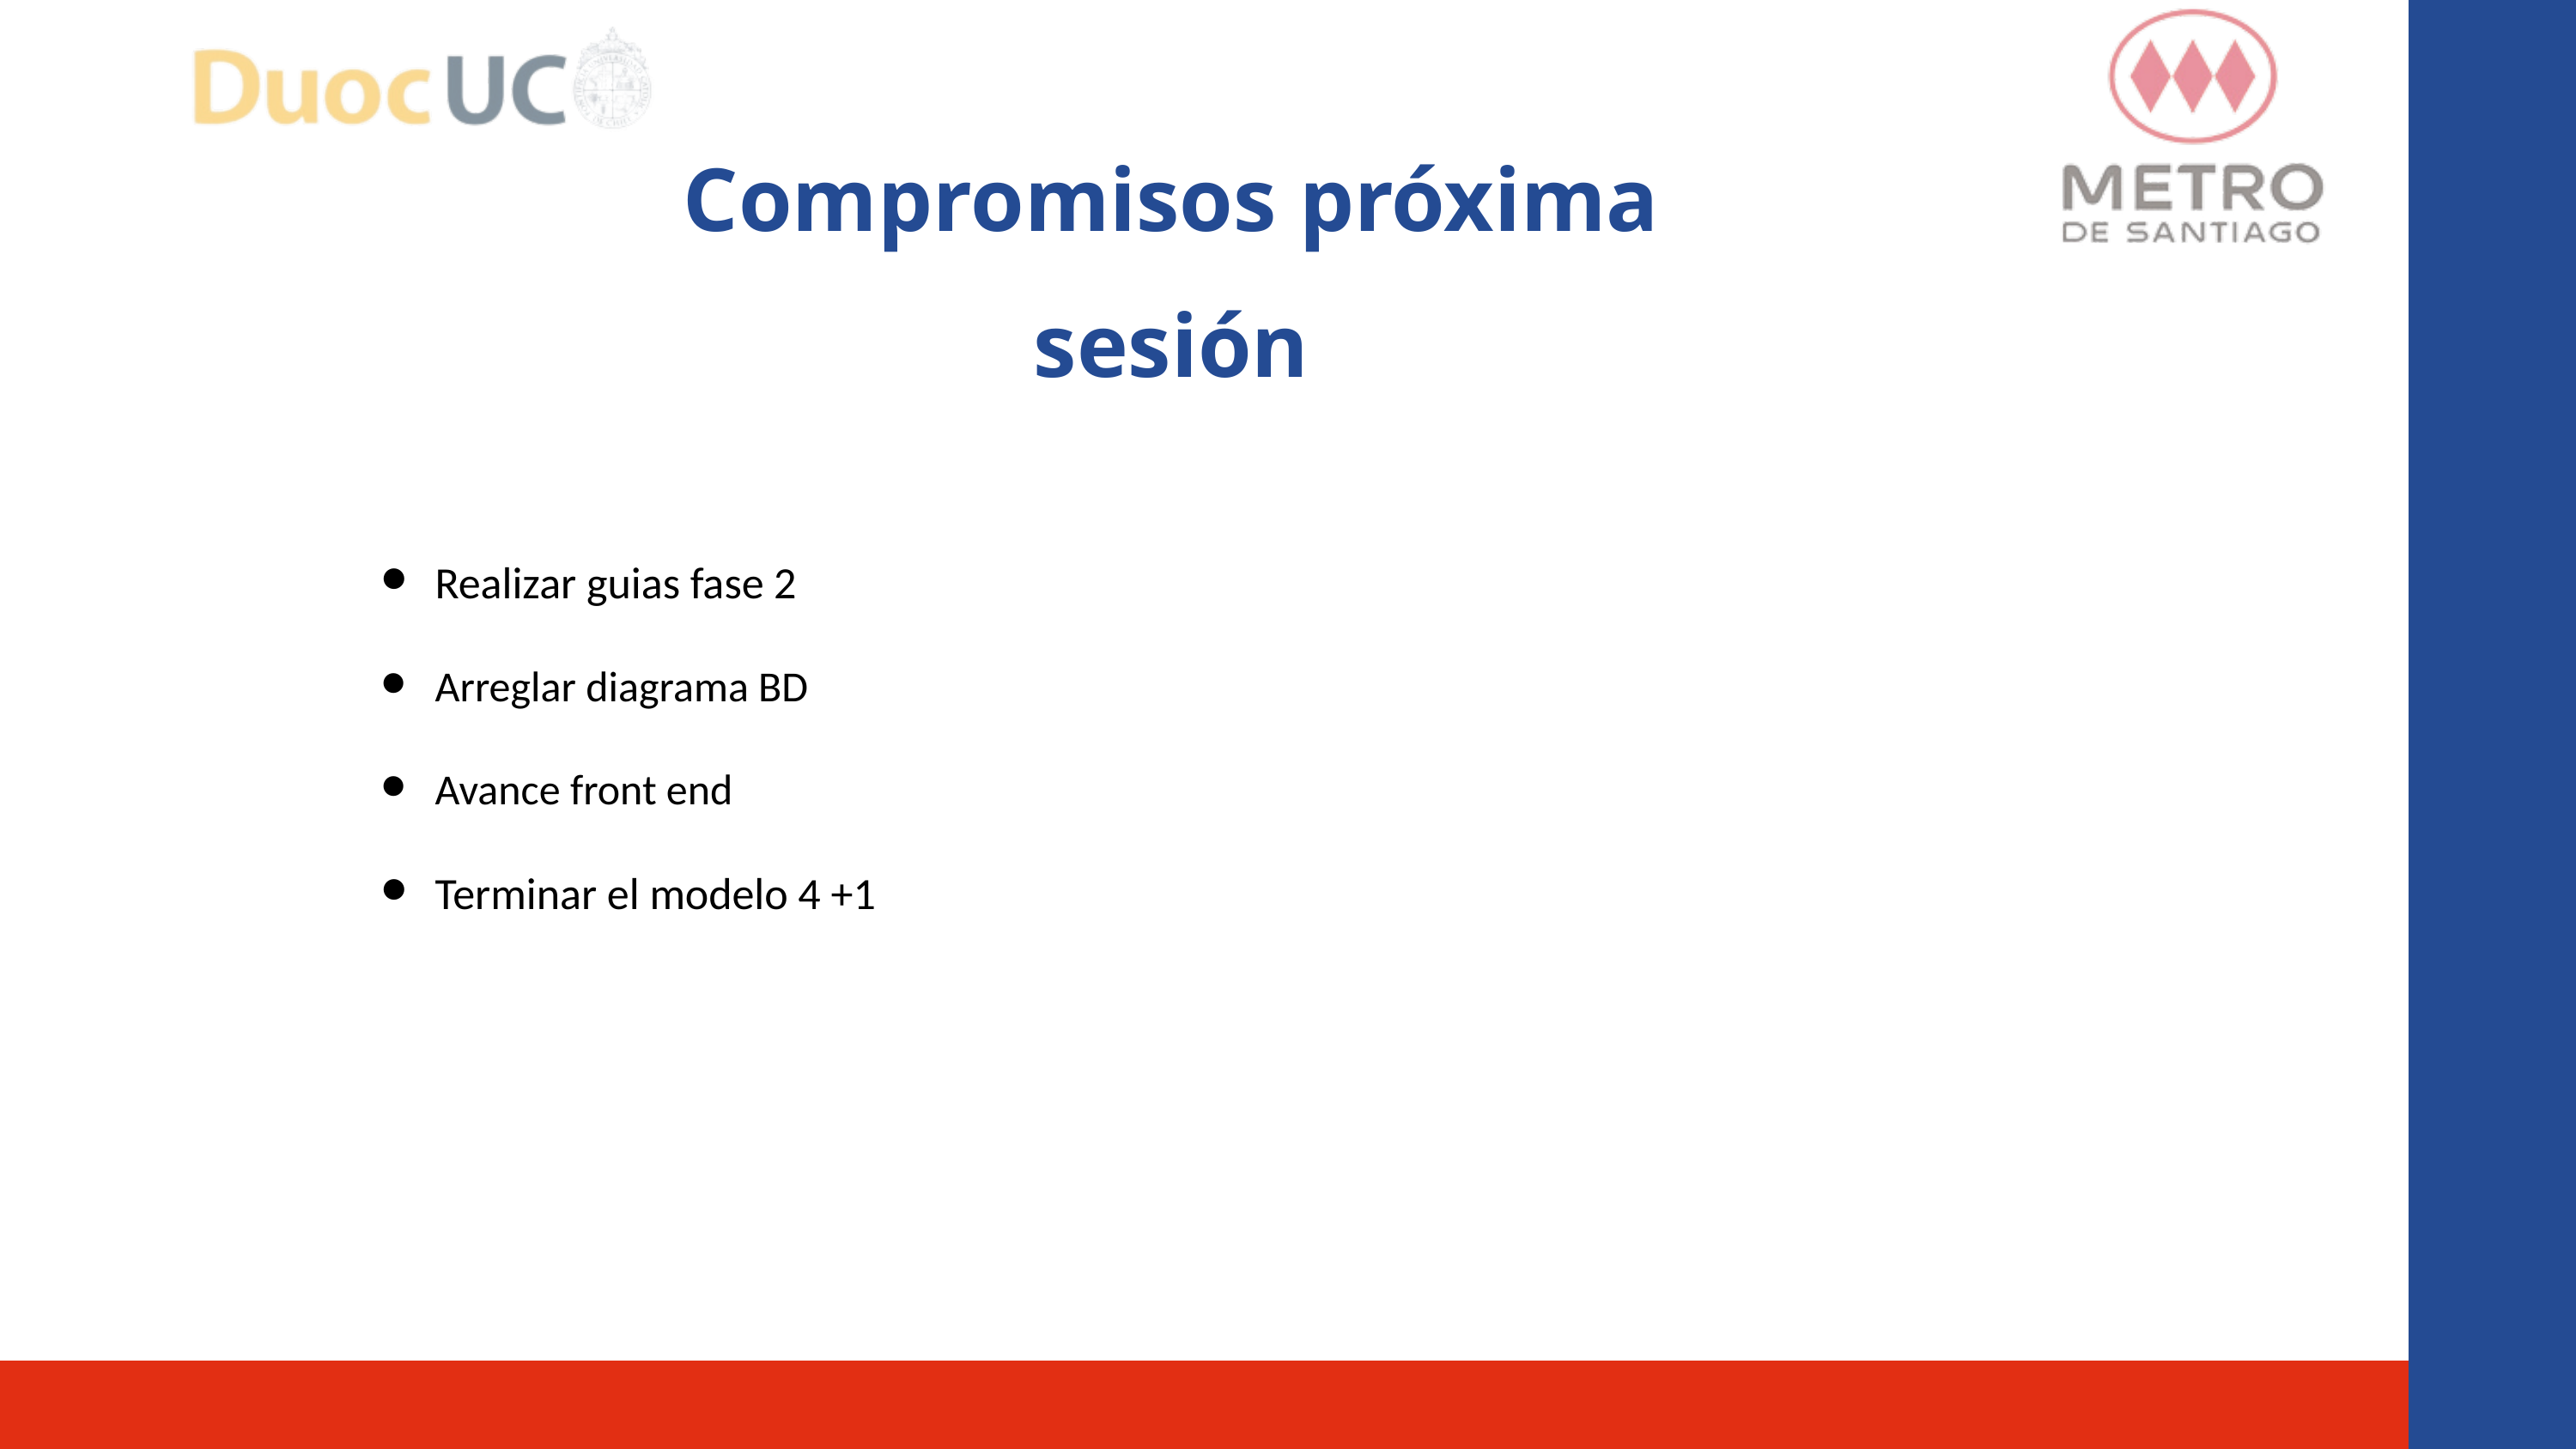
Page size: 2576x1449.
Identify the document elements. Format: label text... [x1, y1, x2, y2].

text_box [0, 1340, 2409, 1449]
text_box Compromisos próxima sesión [663, 102, 1680, 541]
text_box Realizar guias fase 2 Arreglar diagrama BD Avance front end Terminar el modelo 4 +1 [357, 541, 1967, 983]
text_box [190, 0, 656, 311]
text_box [2408, 0, 2576, 1449]
text_box [1929, 0, 2403, 330]
